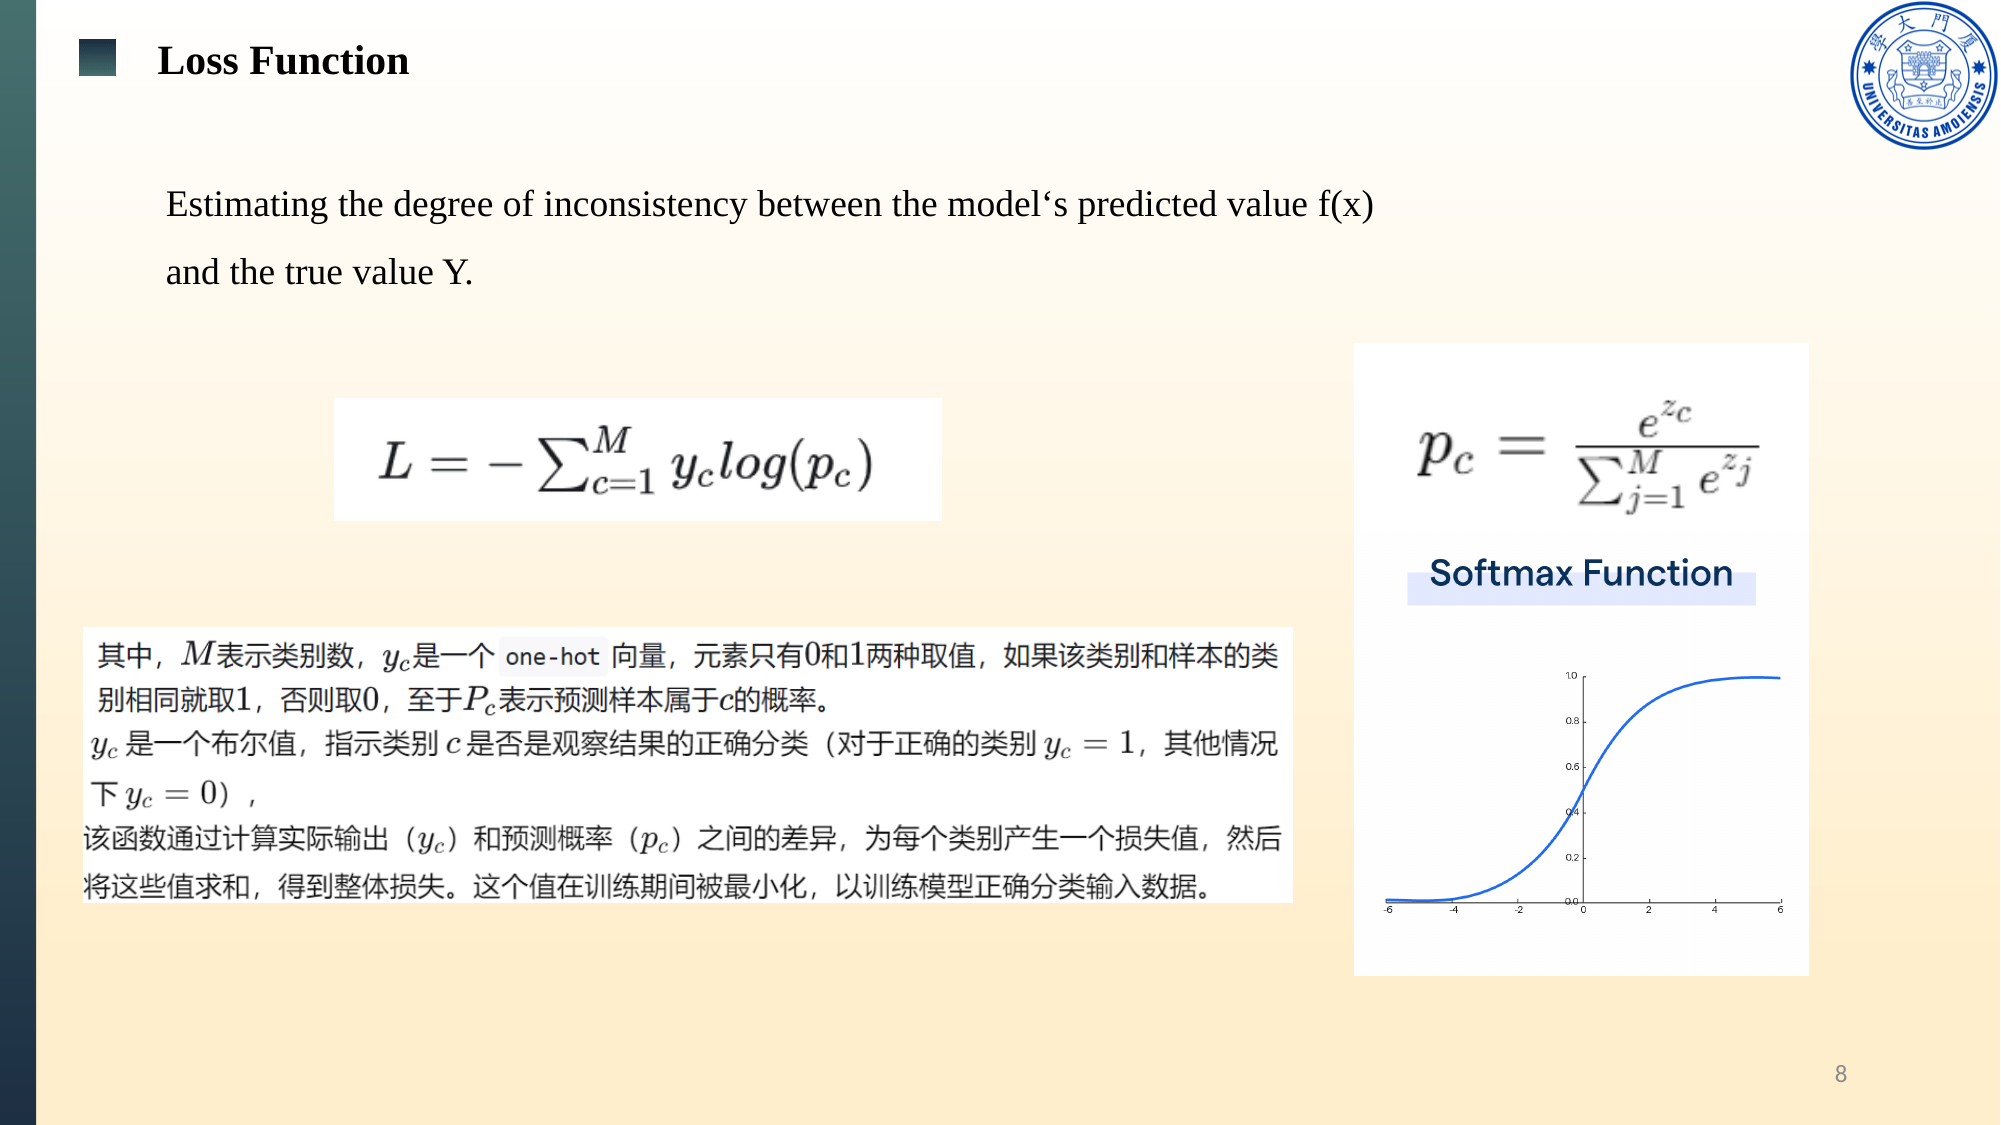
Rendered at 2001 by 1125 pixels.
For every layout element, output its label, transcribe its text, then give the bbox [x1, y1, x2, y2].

text_box Loss Function [142, 25, 1143, 90]
text_box [0, 0, 37, 1125]
picture [79, 39, 116, 76]
picture [1354, 343, 1809, 976]
picture [334, 398, 943, 522]
picture [1847, 0, 2000, 152]
slide_number 8 [1412, 1042, 1863, 1103]
picture [83, 627, 1293, 903]
text_box Estimating the degree of inconsistency between the model‘s predicted value f(x) and the true value Y. [151, 149, 1413, 299]
